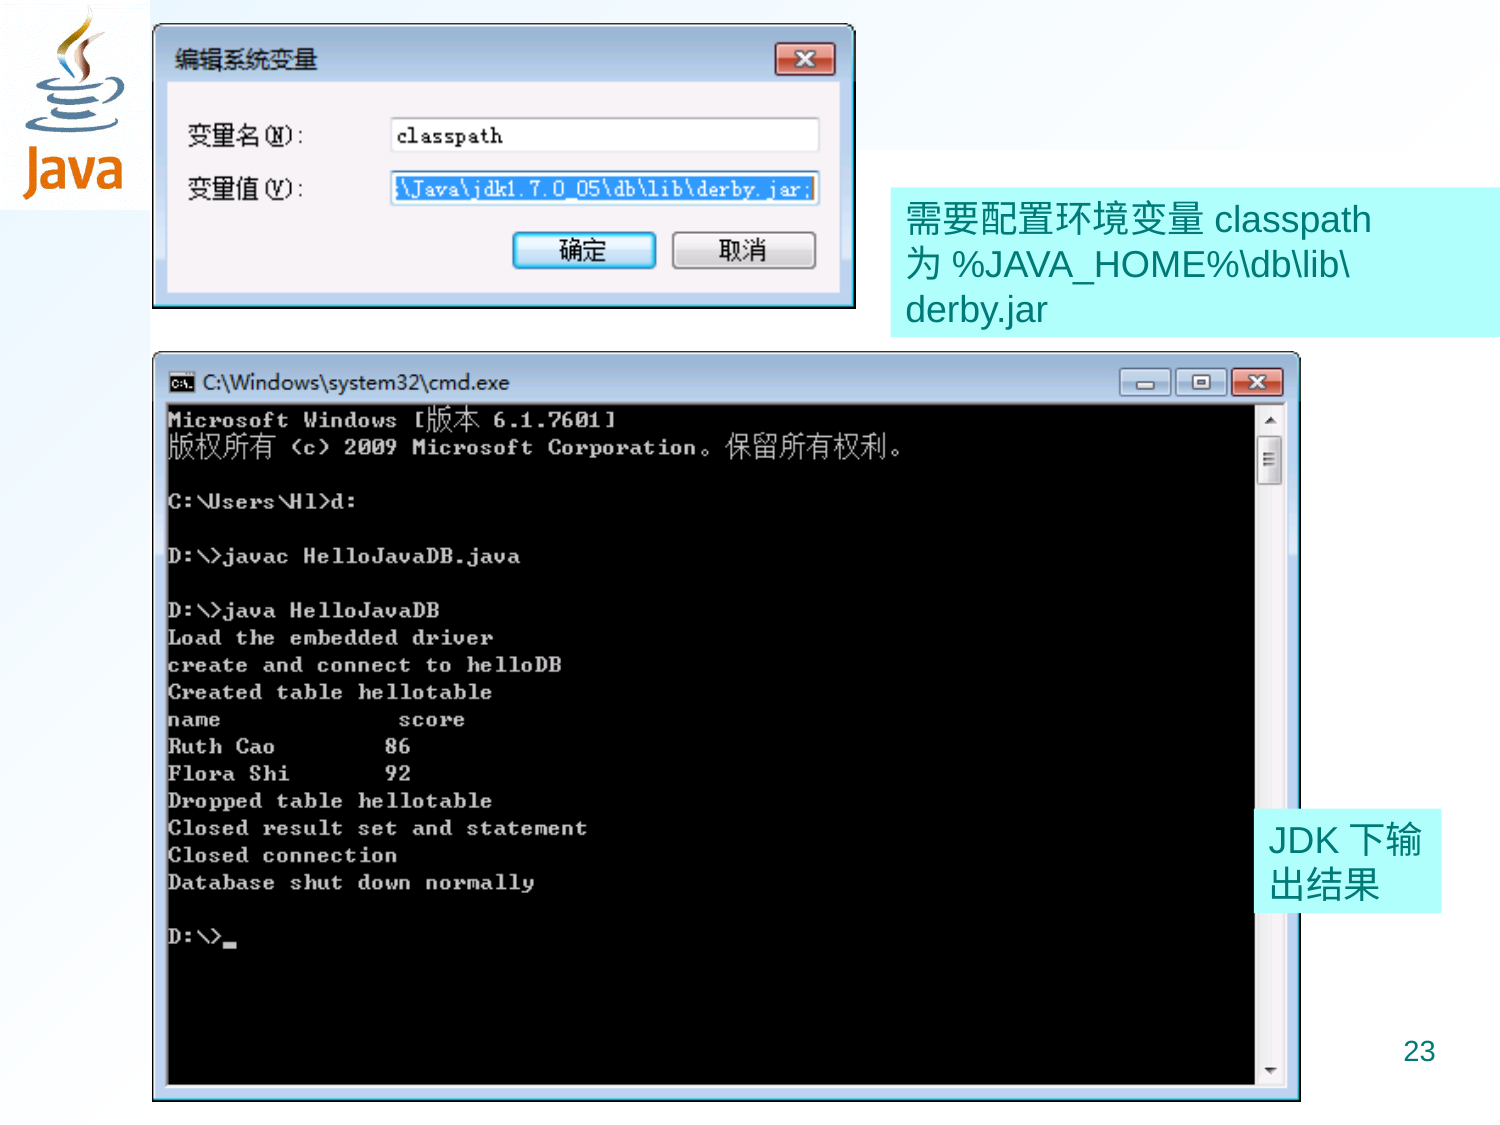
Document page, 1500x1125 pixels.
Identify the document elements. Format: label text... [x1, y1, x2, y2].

text_box JDK下输出结果 [1307, 808, 1442, 914]
text_box 需要配置环境变量classpath为%JAVA_HOME%\db\lib\derby.jar [890, 187, 1500, 338]
picture [152, 23, 856, 310]
picture [0, 0, 150, 210]
picture [152, 351, 1302, 1102]
